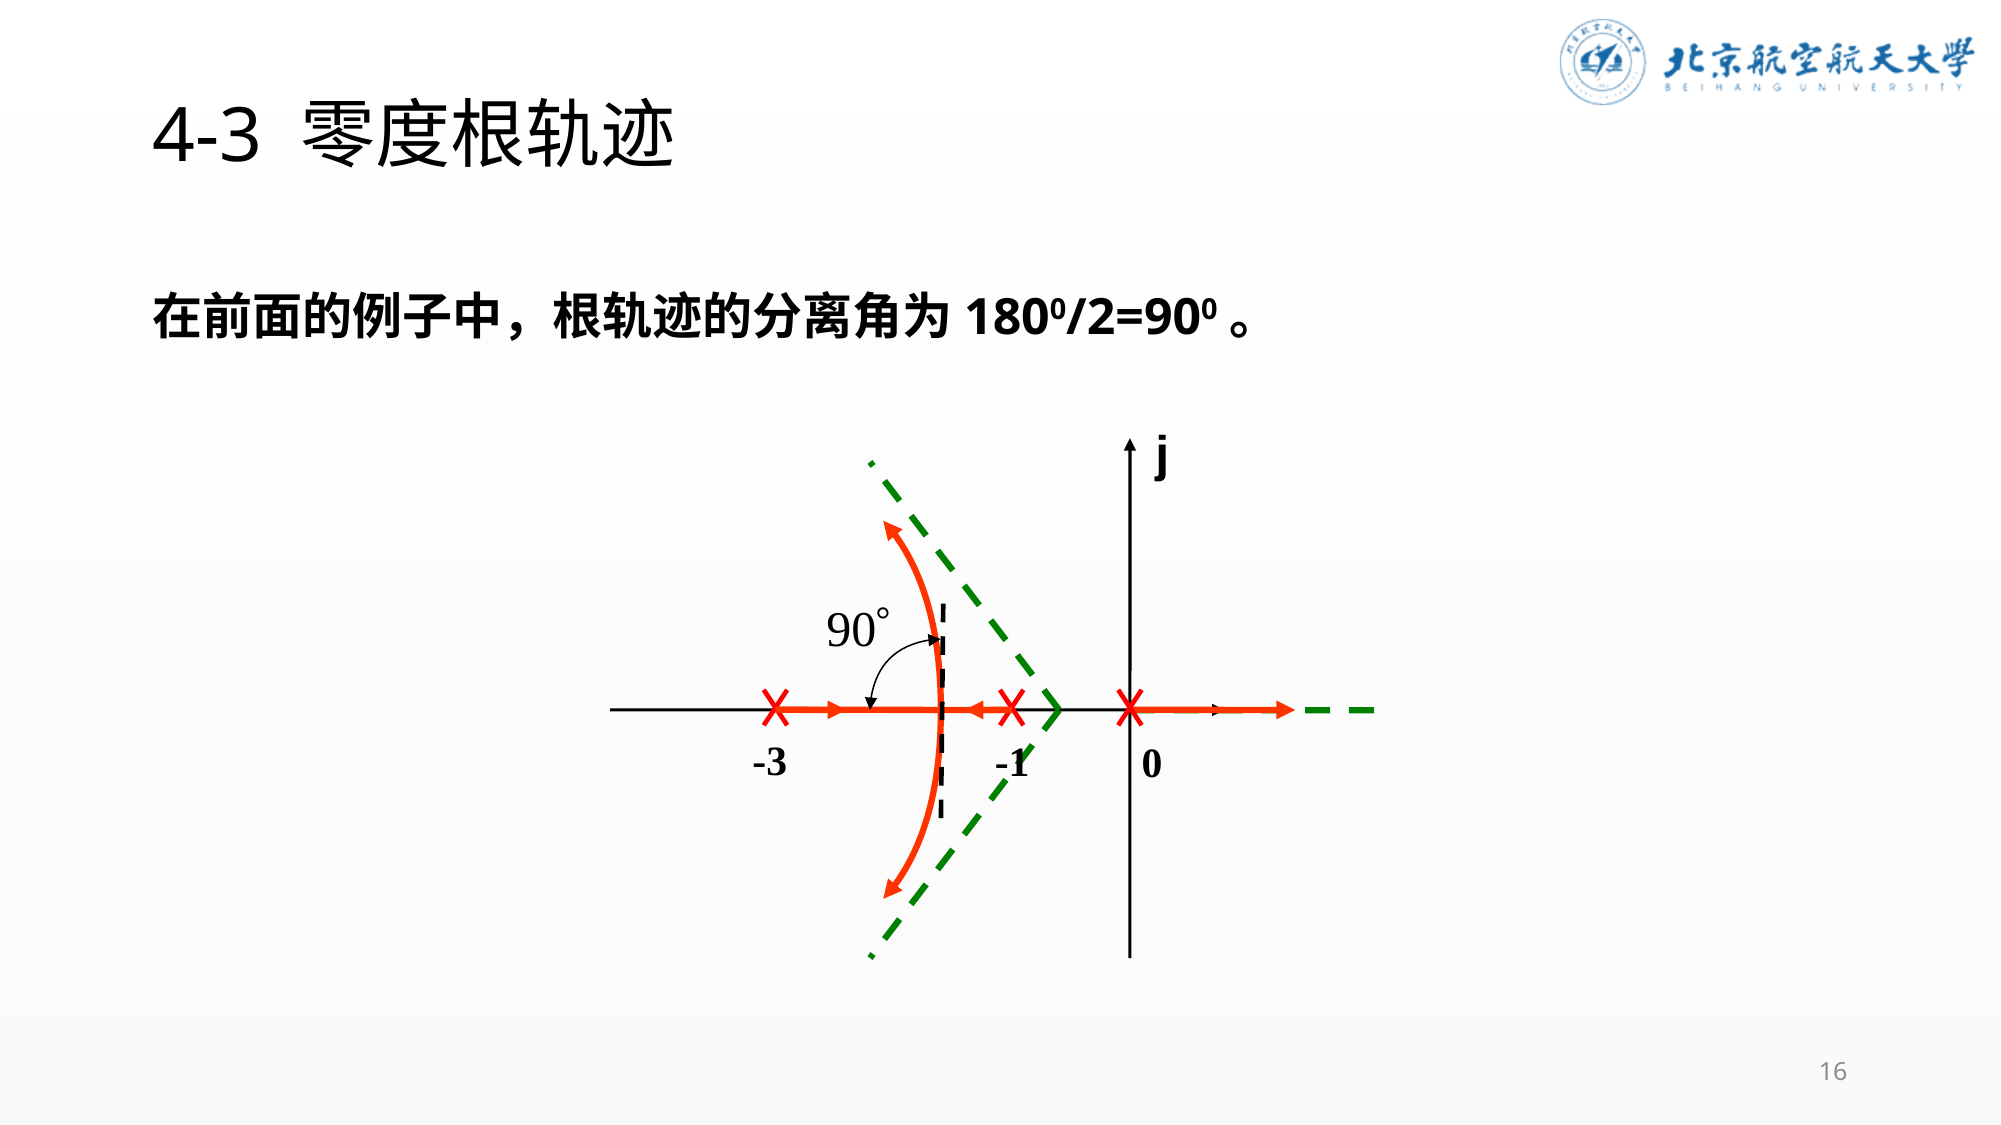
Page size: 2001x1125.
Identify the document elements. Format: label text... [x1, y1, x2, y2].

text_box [610, 414, 1390, 959]
title 4-3 零度根轨迹 [137, 59, 1863, 215]
picture [1546, 5, 2000, 115]
text_box 在前面的例子中，根轨迹的分离角为1800/2=900。 [137, 276, 1490, 352]
slide_number 16 [1412, 1042, 1863, 1103]
